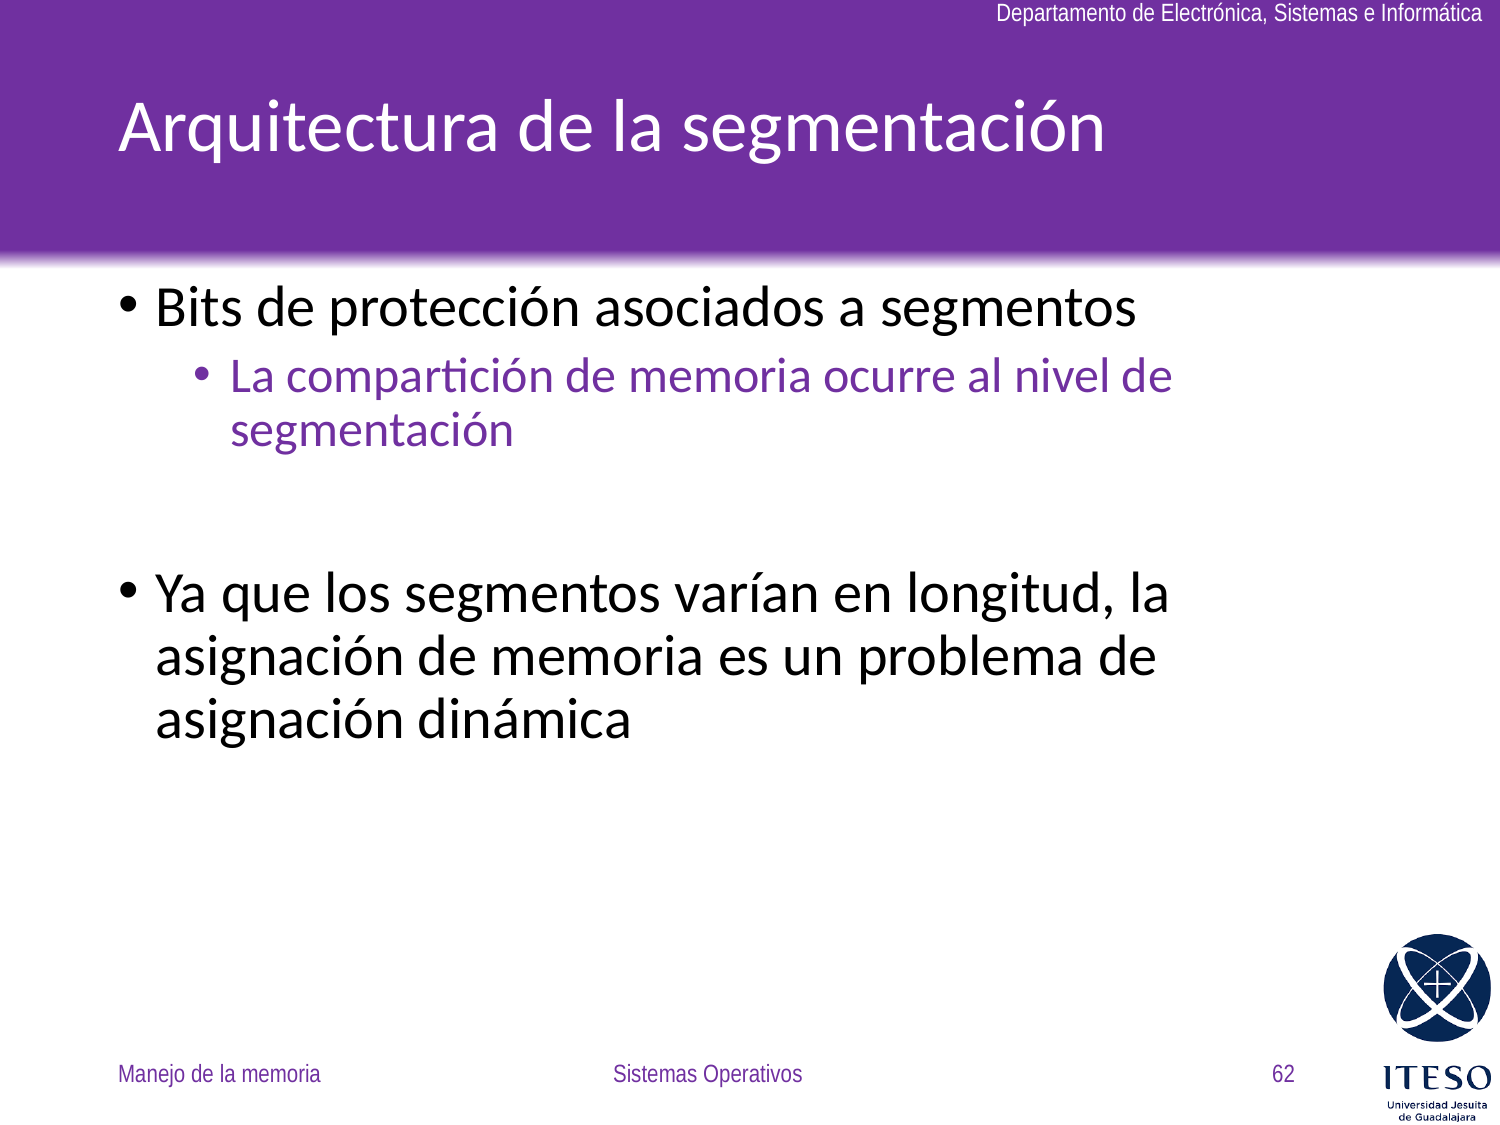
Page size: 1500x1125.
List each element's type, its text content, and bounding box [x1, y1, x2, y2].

slide_number Manejo de la memoria [103, 1042, 441, 1103]
slide_number 62 [972, 1042, 1310, 1103]
list Bits de protección asociados a segmentos La compartición de memoria ocurre al nivel de segmentación Ya que los segmentos varían en longitud, la asignación de memoria es un problema de asignación dinámica [103, 268, 1397, 1014]
picture [1383, 934, 1491, 1122]
footer Sistemas Operativos [454, 1042, 962, 1103]
title Arquitectura de la segmentación [103, 23, 1397, 232]
